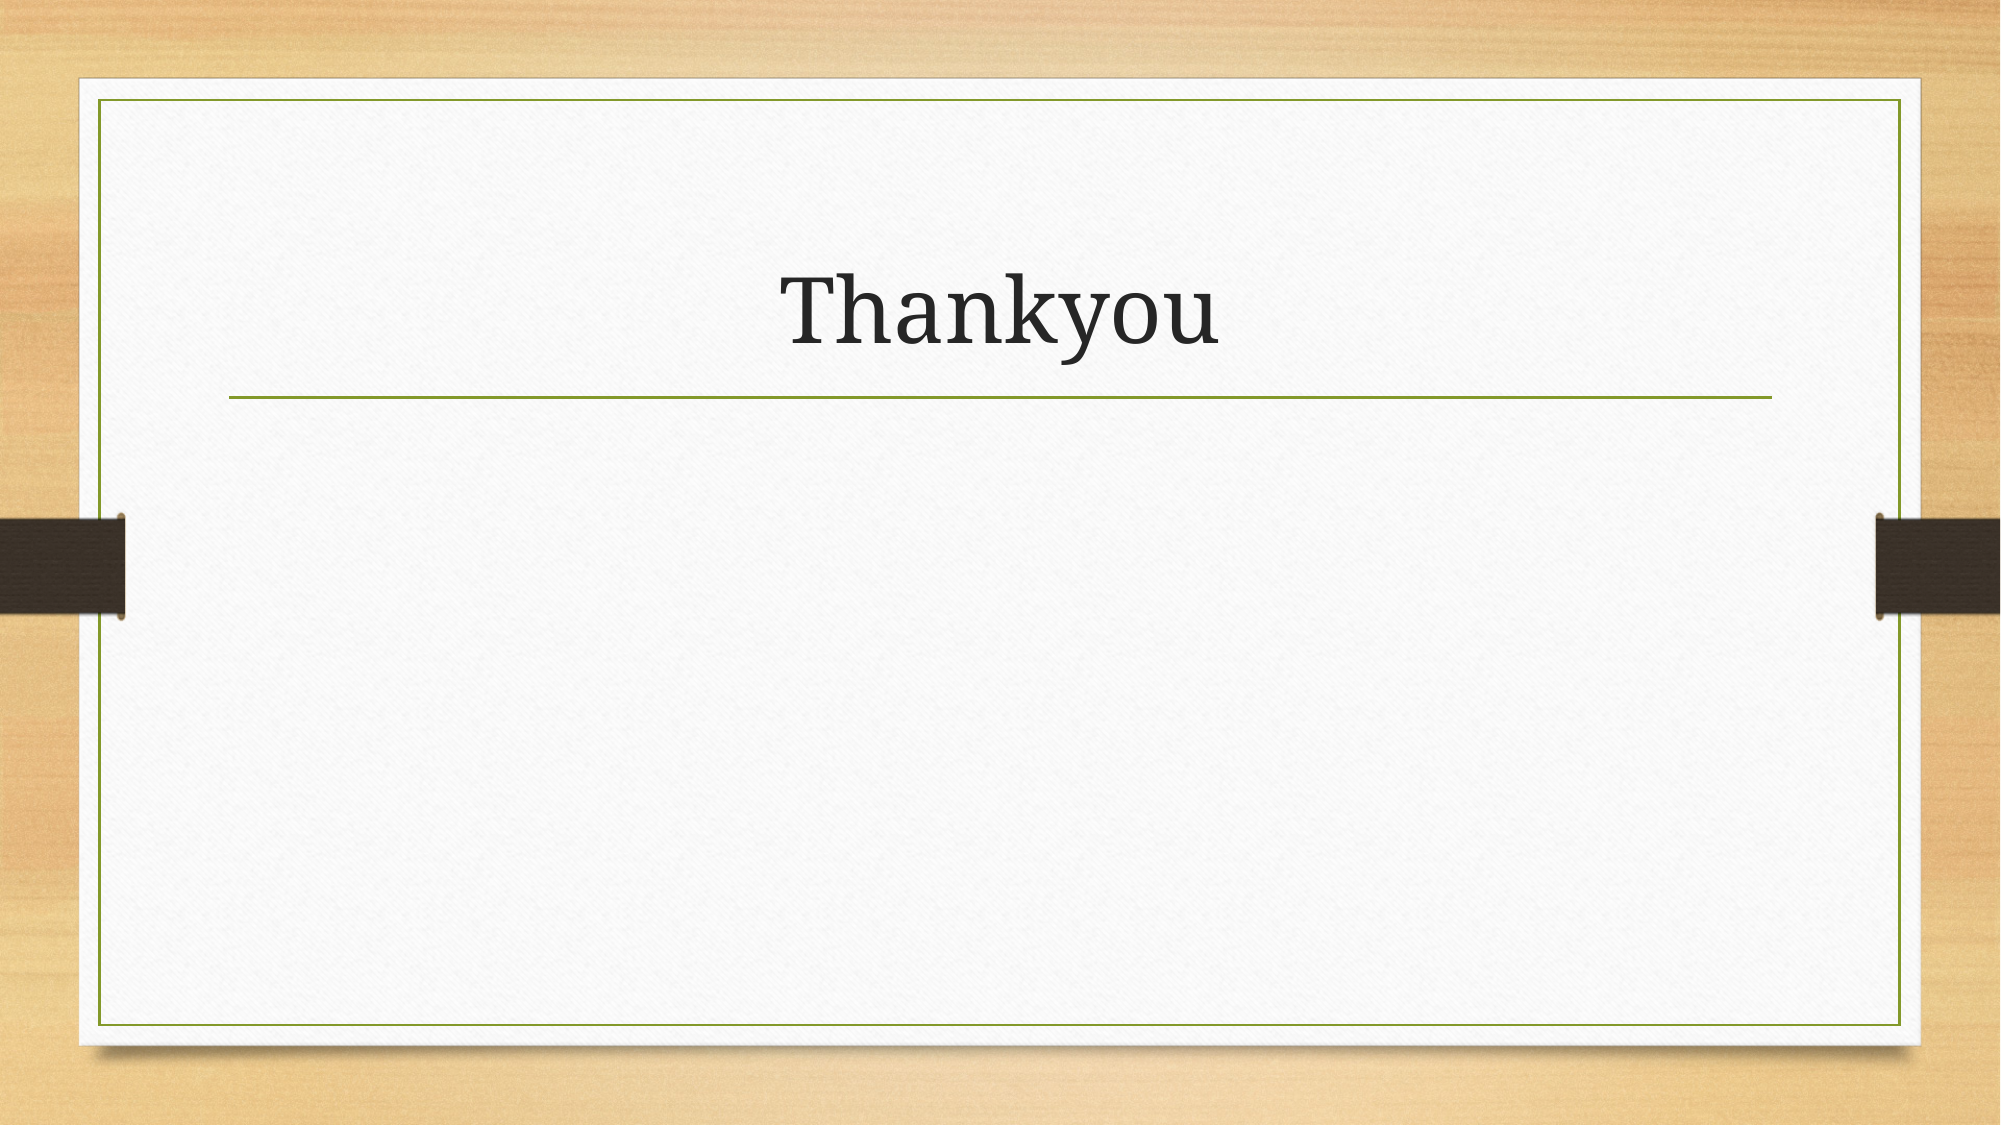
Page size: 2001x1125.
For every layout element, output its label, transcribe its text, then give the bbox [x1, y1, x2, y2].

title Thankyou [225, 200, 1800, 414]
picture [0, 0, 2001, 1125]
